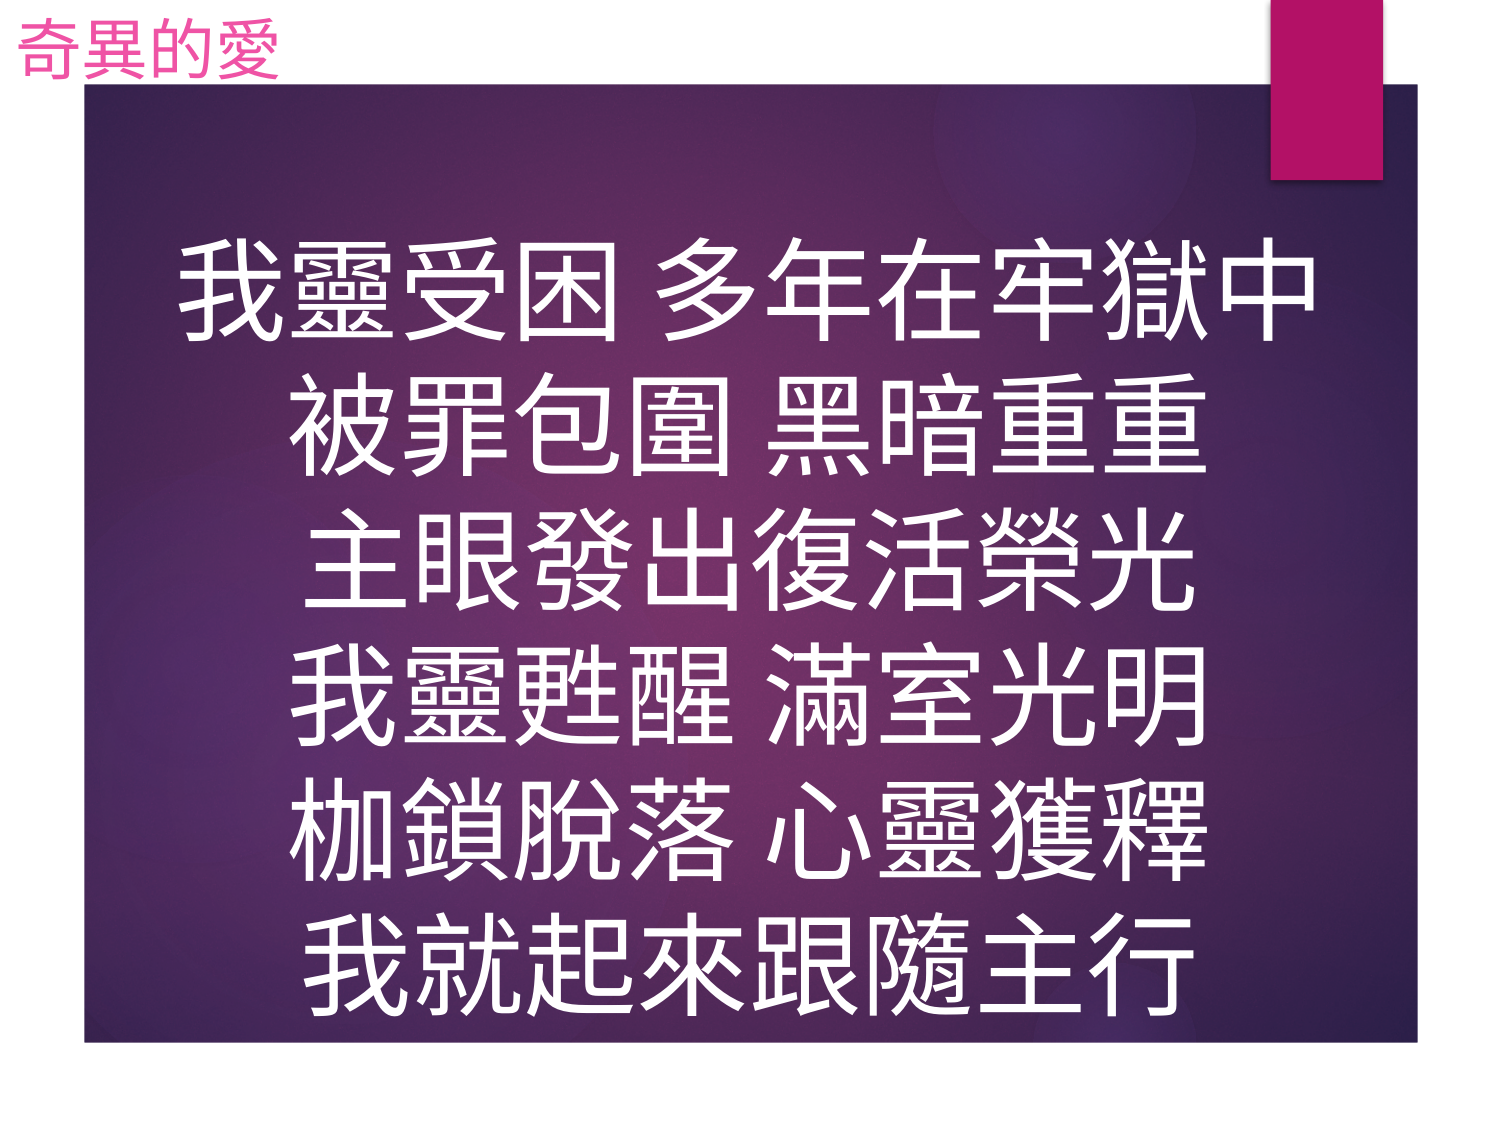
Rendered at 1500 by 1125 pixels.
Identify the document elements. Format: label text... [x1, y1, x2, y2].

subtitle 奇異的愛 [0, 0, 971, 142]
title 我靈受困 多年在牢獄中 被罪包圍 黑暗重重 主眼發出復活榮光 我靈甦醒 滿室光明 枷鎖脫落 心靈獲釋 我就起來跟隨主行 [85, 229, 1414, 1039]
